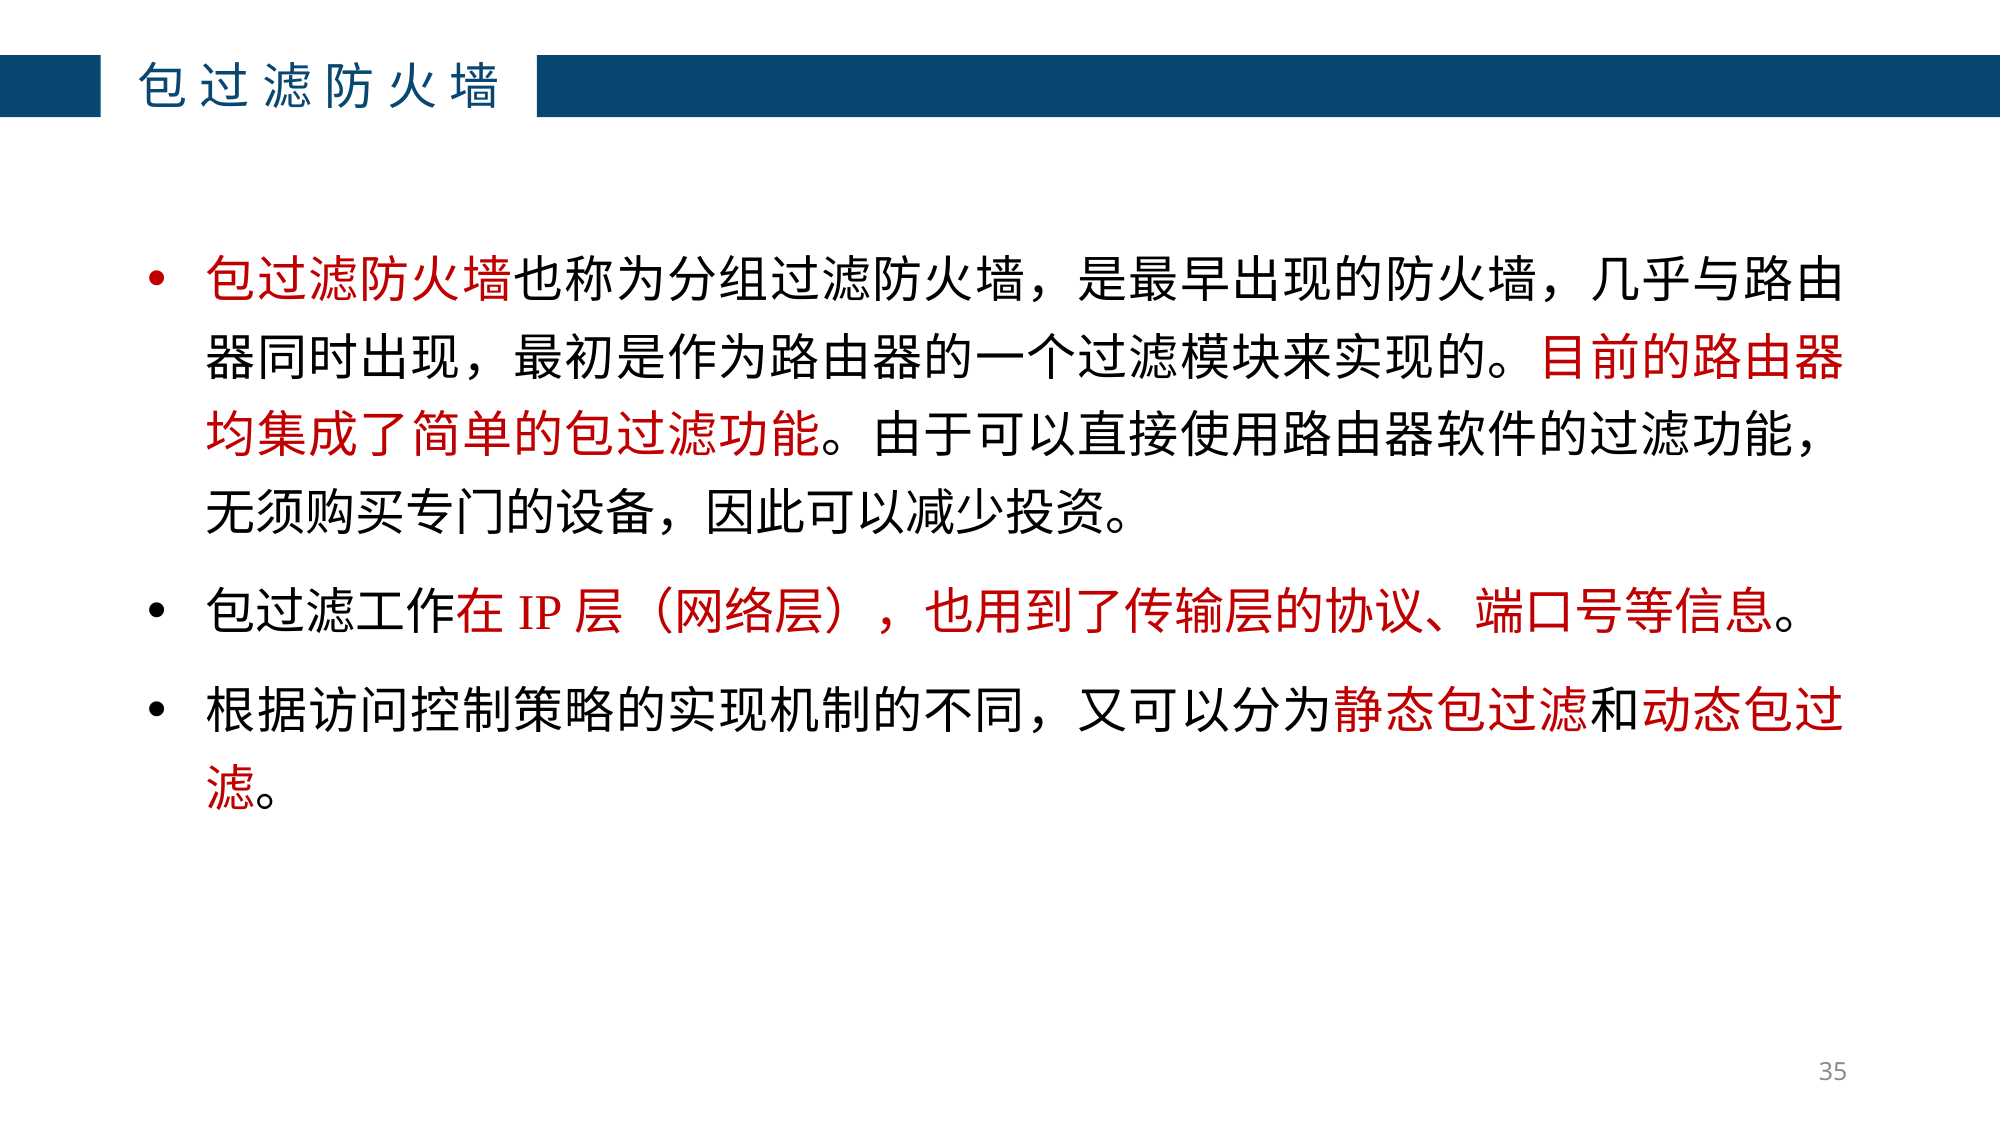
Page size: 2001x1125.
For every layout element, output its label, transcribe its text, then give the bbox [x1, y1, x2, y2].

slide_number 35 [1412, 1042, 1863, 1103]
text_box 包过滤防火墙也称为分组过滤防火墙，是最早出现的防火墙，几乎与路由器同时出现，最初是作为路由器的一个过滤模块来实现的。目前的路由器均集成了简单的包过滤功能。由于可以直接使用路由器软件的过滤功能，无须购买专门的设备，因此可以减少投资。 包过滤工作在IP层（网络层），也用到了传输层的协议、端口号等信息。 根据访问控制策略的实现机制的不同，又可以分为静态包过滤和动态包过滤。 [131, 221, 1860, 1101]
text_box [0, 47, 2000, 123]
